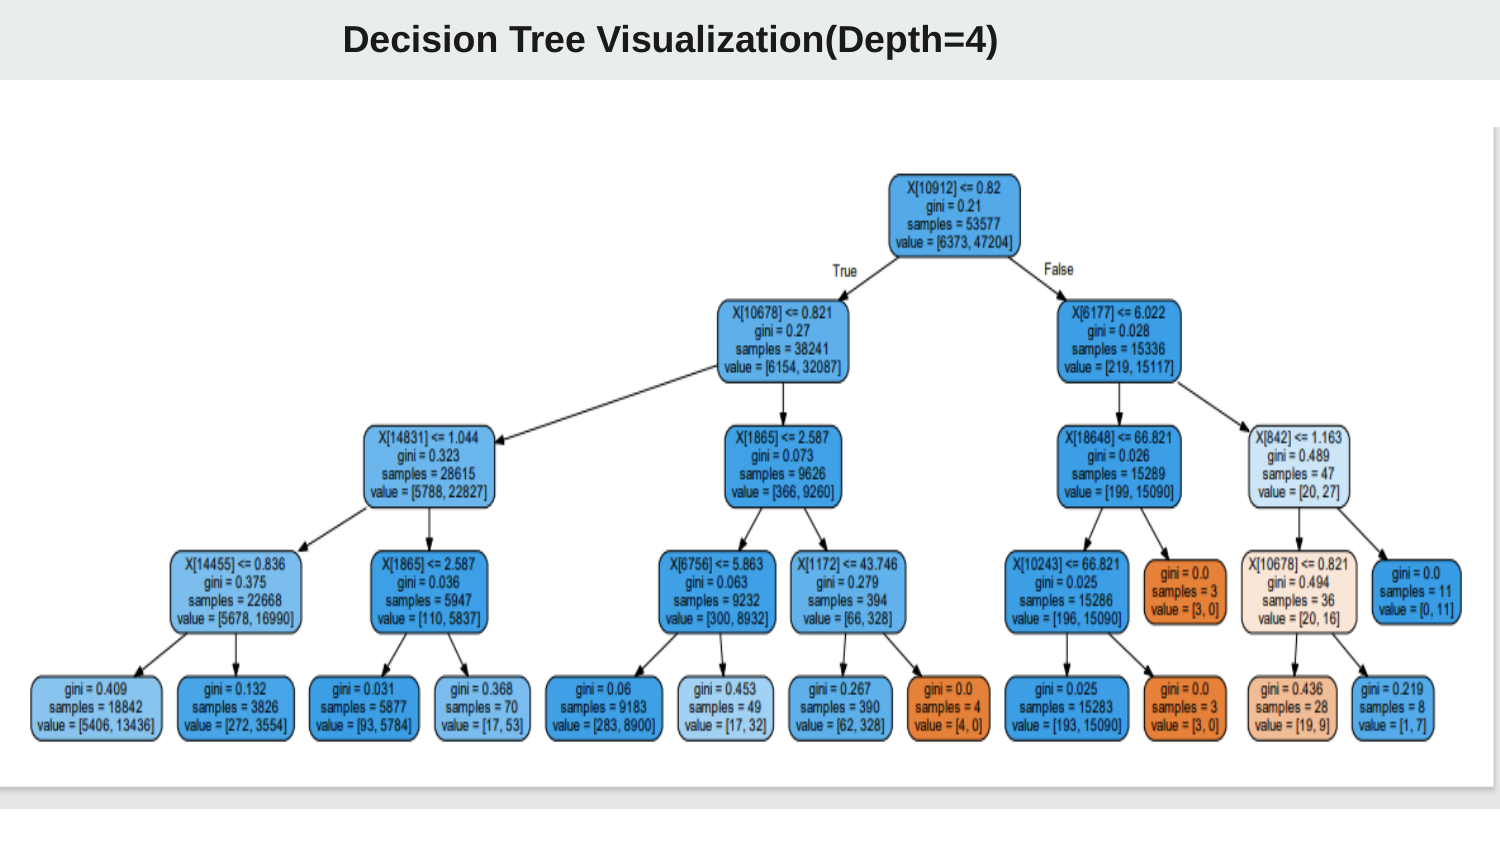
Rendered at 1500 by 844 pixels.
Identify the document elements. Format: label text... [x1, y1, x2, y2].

title Decision Tree Visualization(Depth=4) [327, 0, 1040, 88]
picture [0, 126, 1500, 809]
